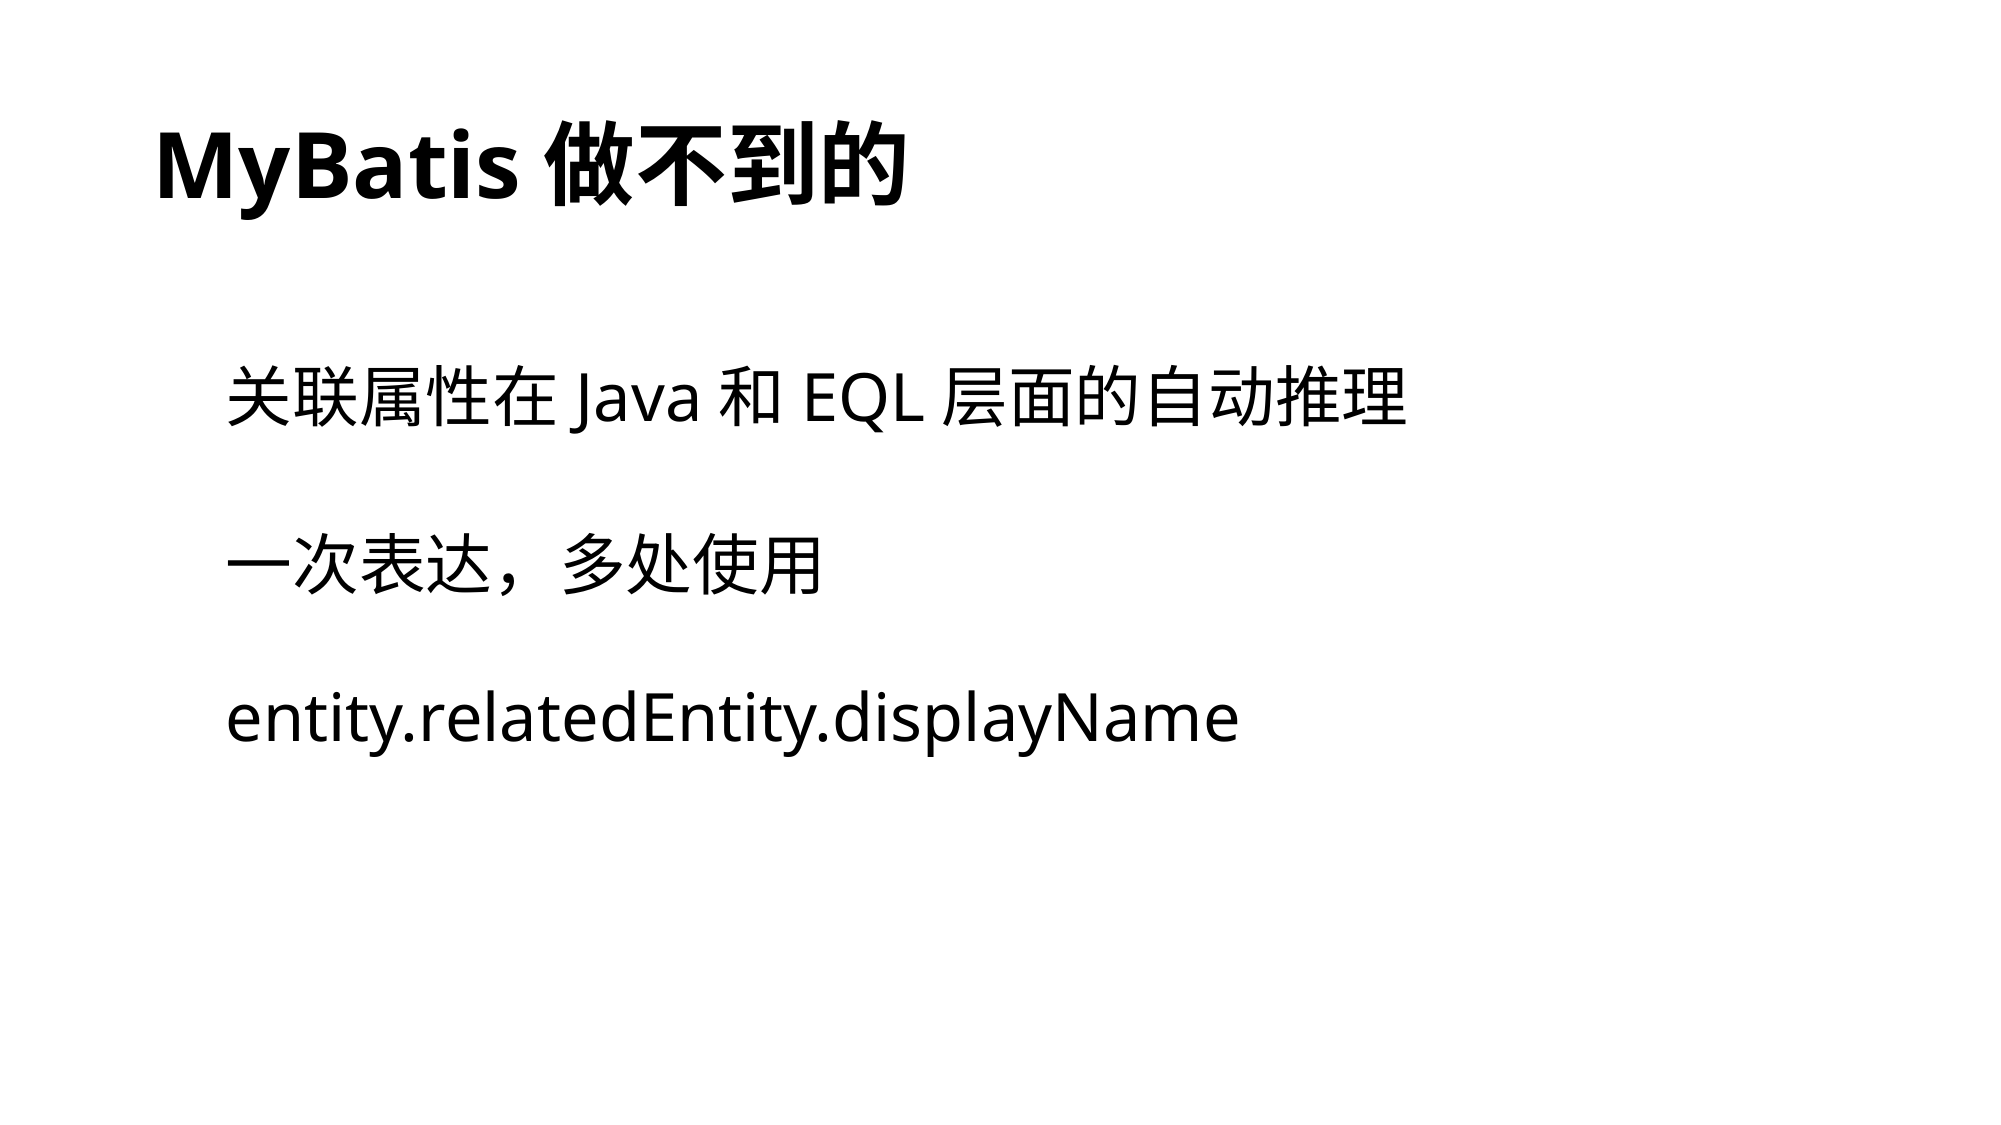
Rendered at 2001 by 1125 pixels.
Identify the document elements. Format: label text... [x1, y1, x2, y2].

title MyBatis做不到的 [137, 59, 1863, 278]
text_box 关联属性在Java和EQL层面的自动推理 [210, 347, 1790, 443]
text_box 一次表达，多处使用 [210, 515, 1790, 611]
text_box entity.relatedEntity.displayName [210, 667, 1481, 763]
